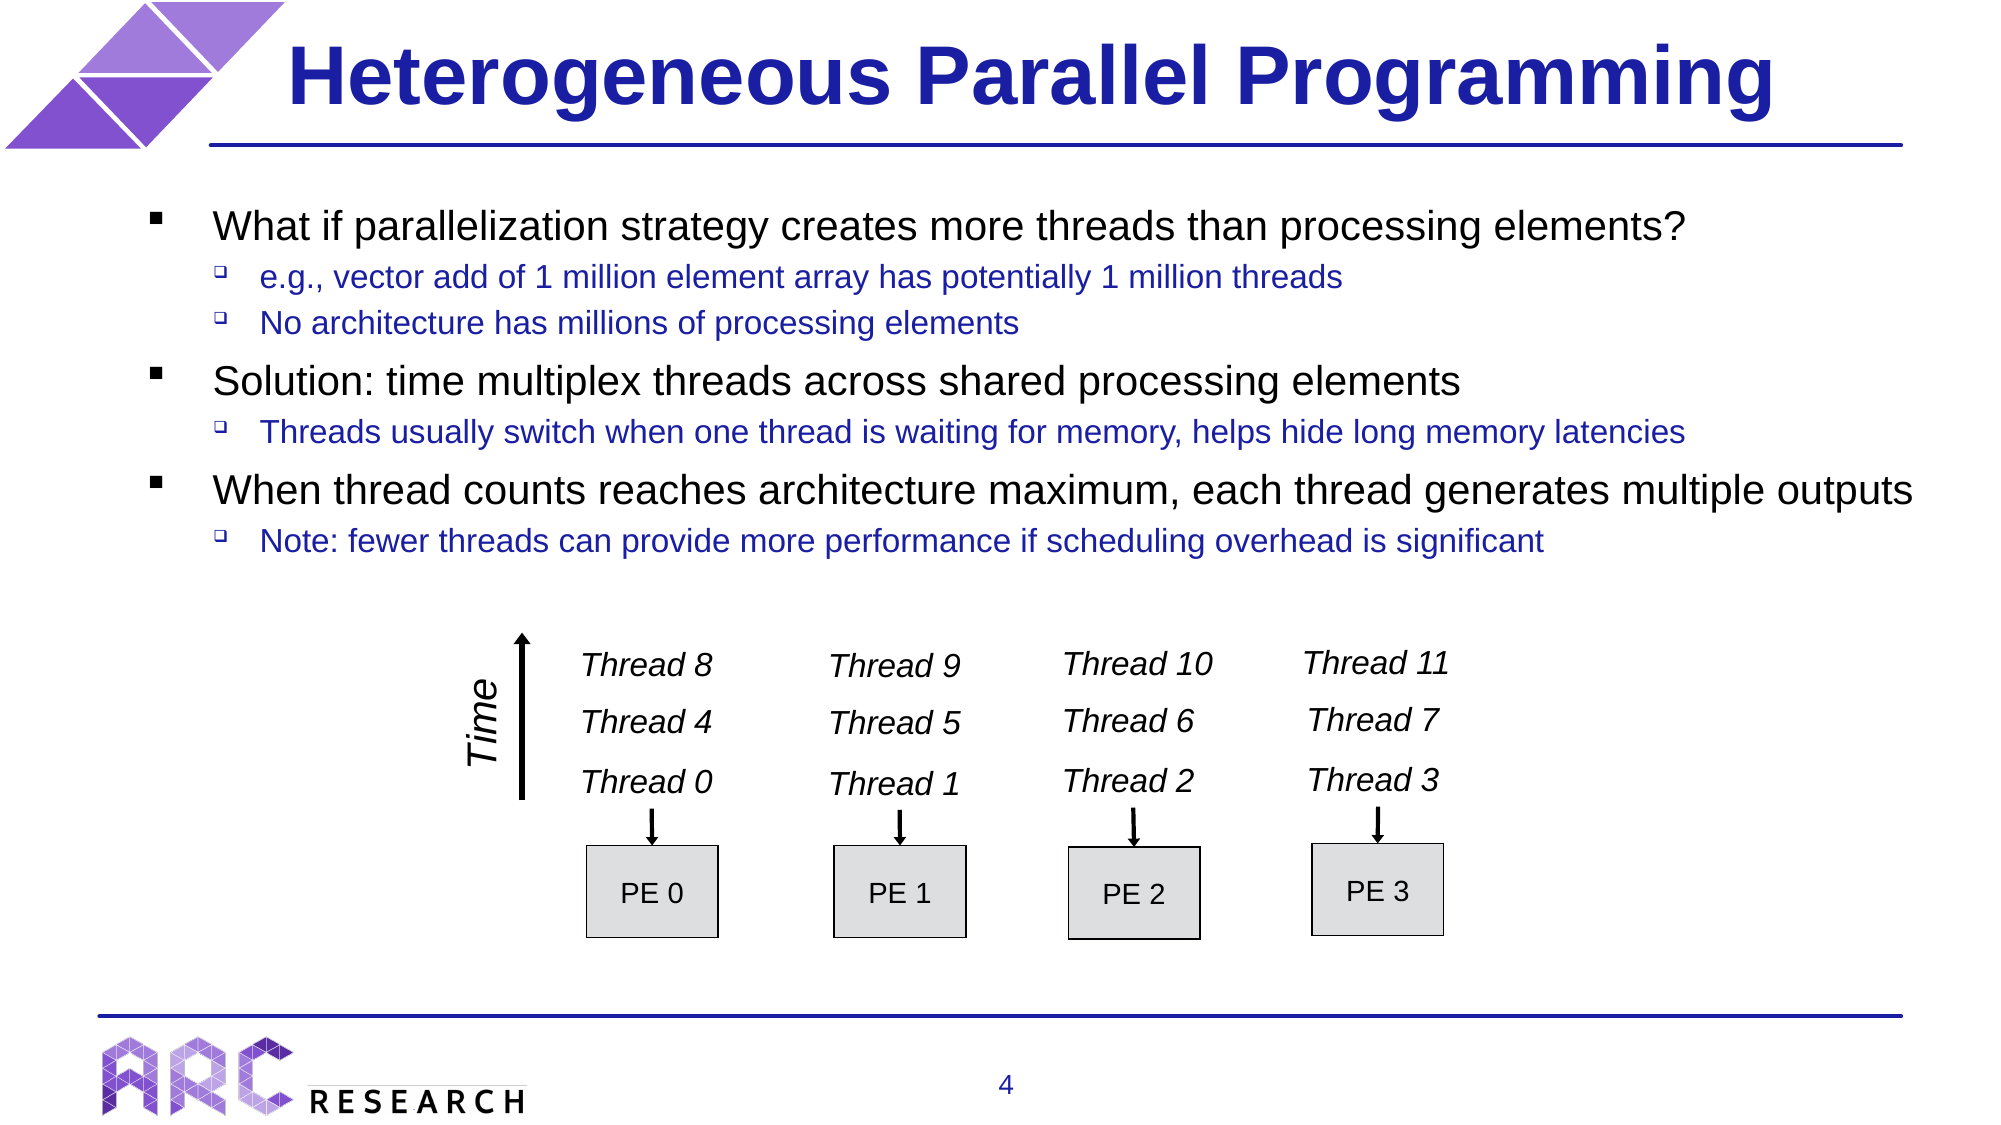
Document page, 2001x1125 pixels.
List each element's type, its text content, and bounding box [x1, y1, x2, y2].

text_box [571, 753, 1459, 811]
text_box PE 1 [834, 845, 966, 938]
text_box Heterogeneous Parallel Programming [266, 0, 1806, 142]
text_box PE 0 [586, 845, 718, 938]
text_box What if parallelization strategy creates more threads than processing elements? e.g., vector add of 1 million element array has potentially 1 million threads No architecture has millions of processing elements Solution: time multiplex threads across shared processing elements Threads usually switch when one thread is waiting for memory, helps hide long memory latencies When thread counts reaches architecture maximum, each thread generates multiple outputs Note: fewer threads can provide more performance if scheduling overhead is significant [137, 198, 1969, 582]
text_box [571, 632, 1497, 694]
text_box PE 3 [1311, 843, 1444, 936]
text_box 4 [992, 1067, 1021, 1100]
picture [99, 1036, 296, 1119]
text_box Time [446, 618, 514, 779]
text_box PE 2 [1068, 846, 1200, 939]
picture [307, 1083, 527, 1116]
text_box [571, 695, 1502, 750]
